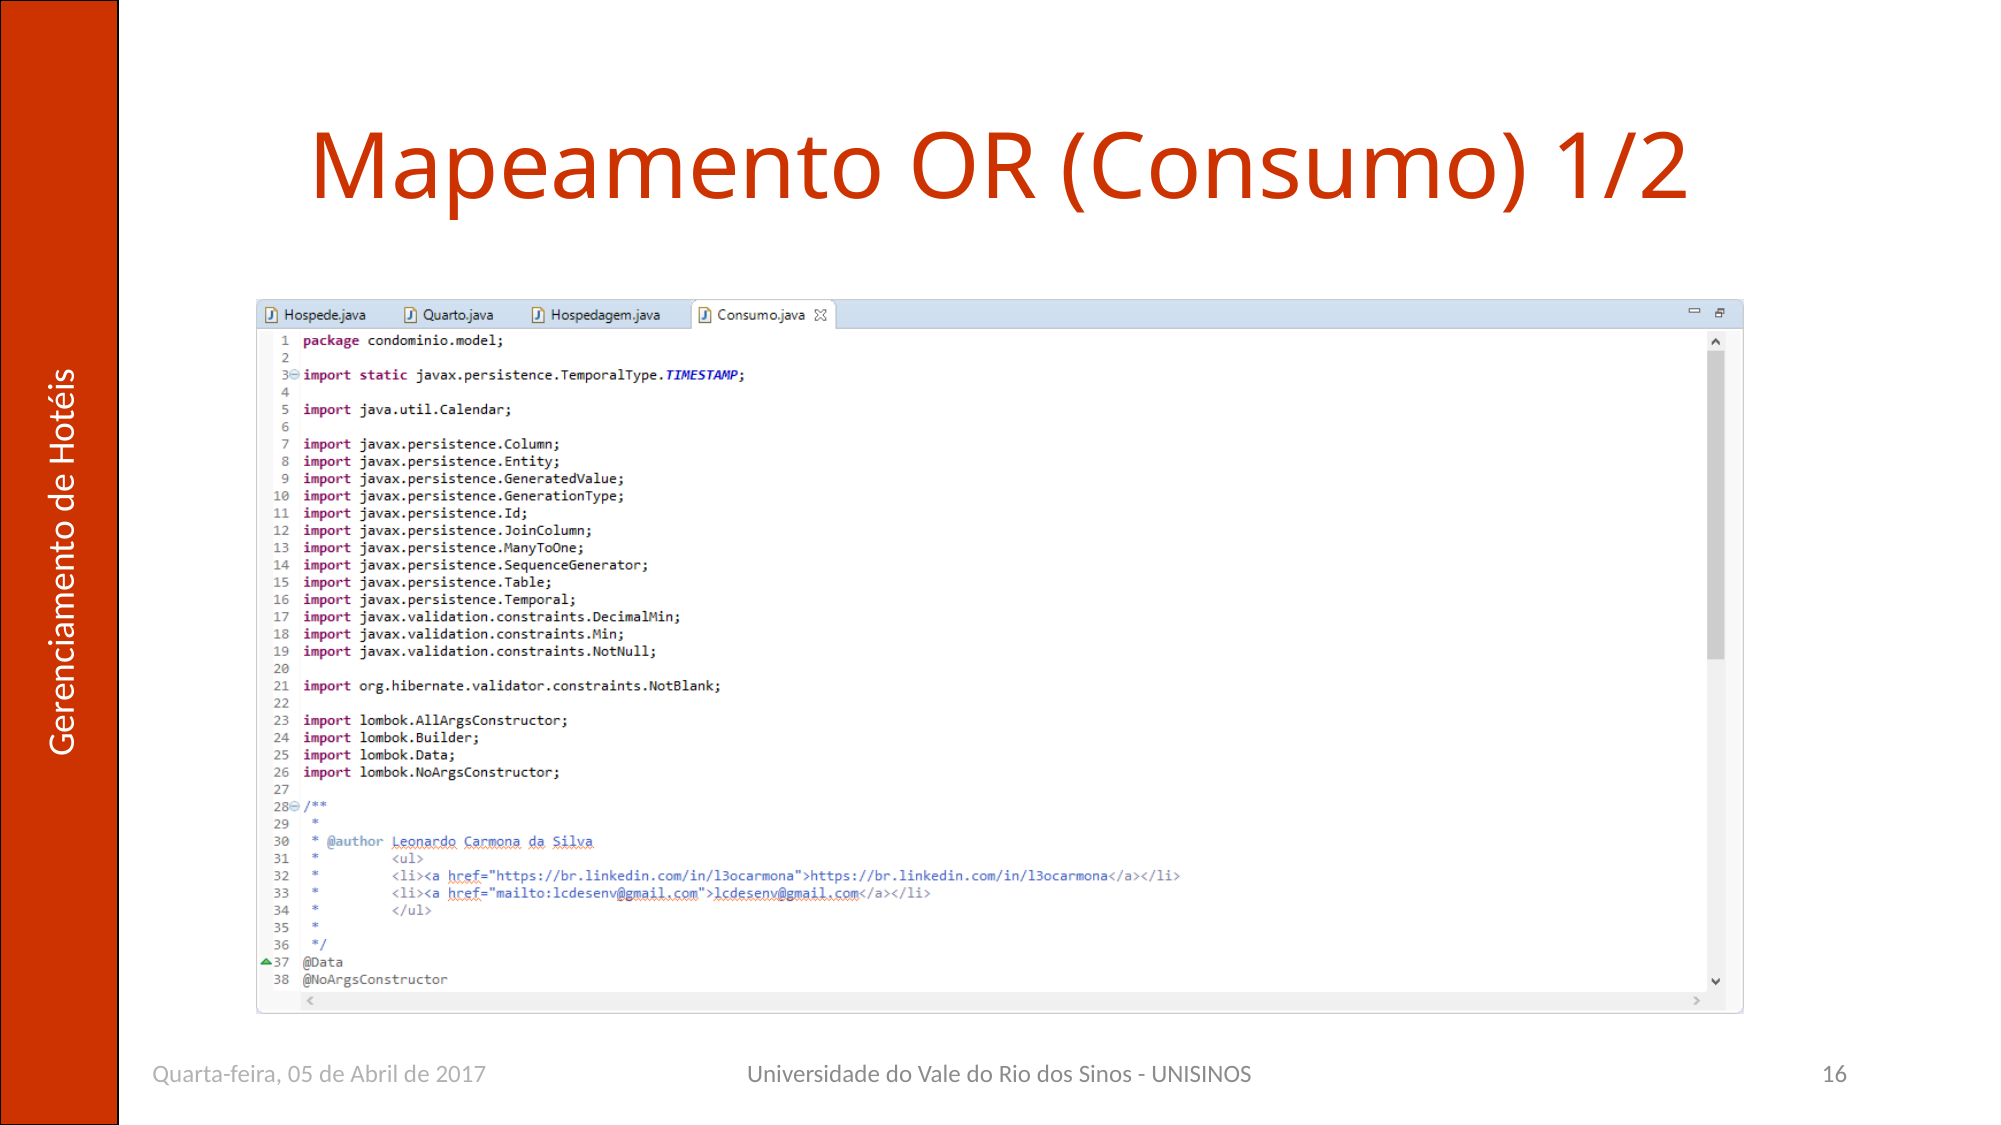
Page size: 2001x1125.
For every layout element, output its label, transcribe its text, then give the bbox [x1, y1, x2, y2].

title Mapeamento OR (Consumo) 1/2 [137, 59, 1863, 278]
footer Universidade do Vale do Rio dos Sinos - UNISINOS [662, 1042, 1338, 1103]
slide_number 16 [1412, 1042, 1863, 1103]
slide_number Quarta-feira, 05 de Abril de 2017 [137, 1042, 588, 1103]
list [256, 299, 1744, 1014]
